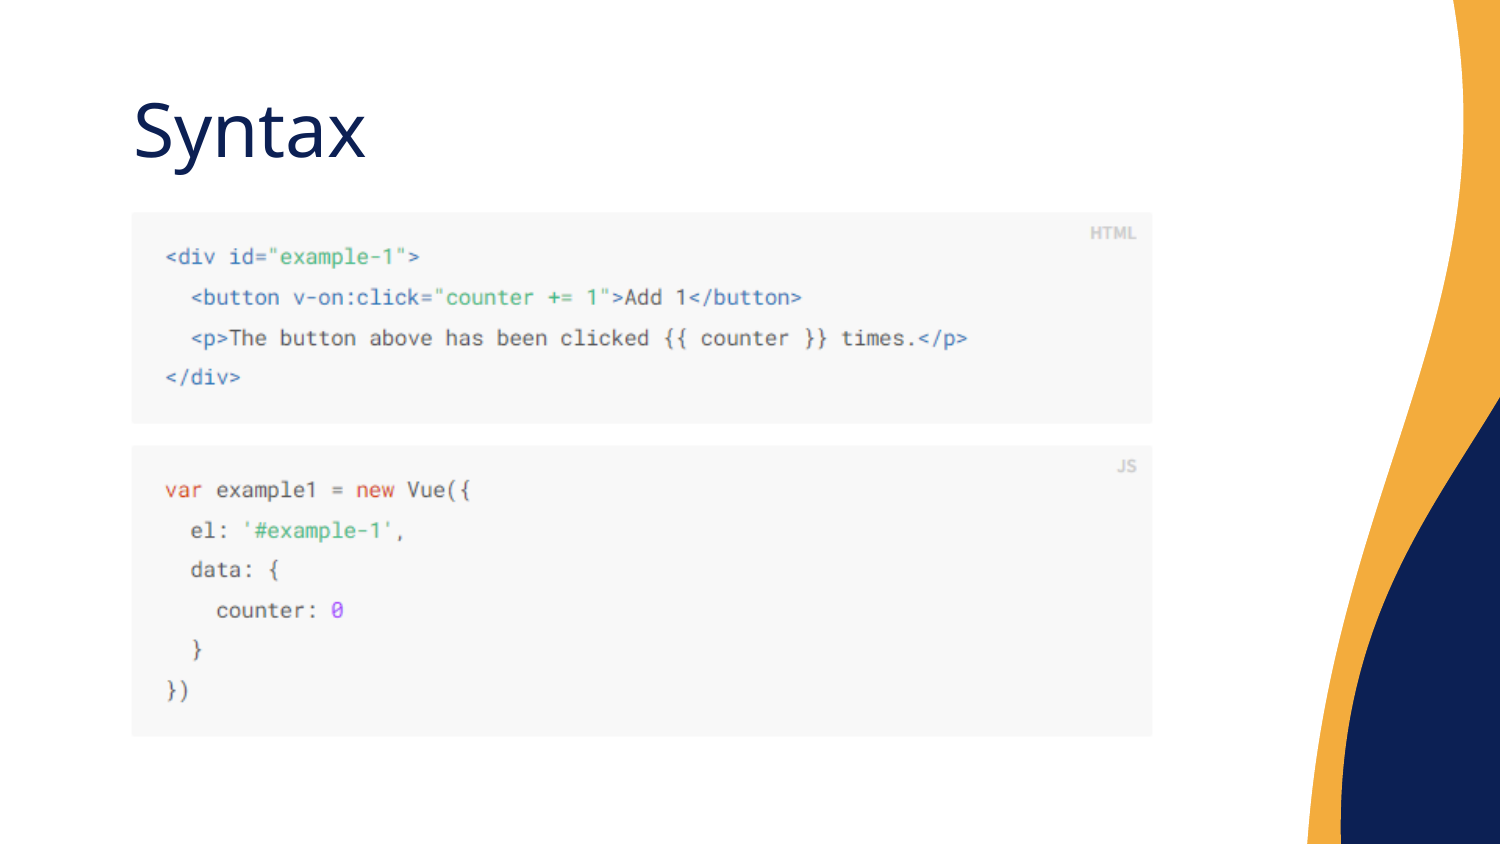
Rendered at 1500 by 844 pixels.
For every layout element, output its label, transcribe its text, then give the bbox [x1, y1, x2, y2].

title Syntax [118, 87, 1382, 167]
picture [117, 197, 1166, 740]
